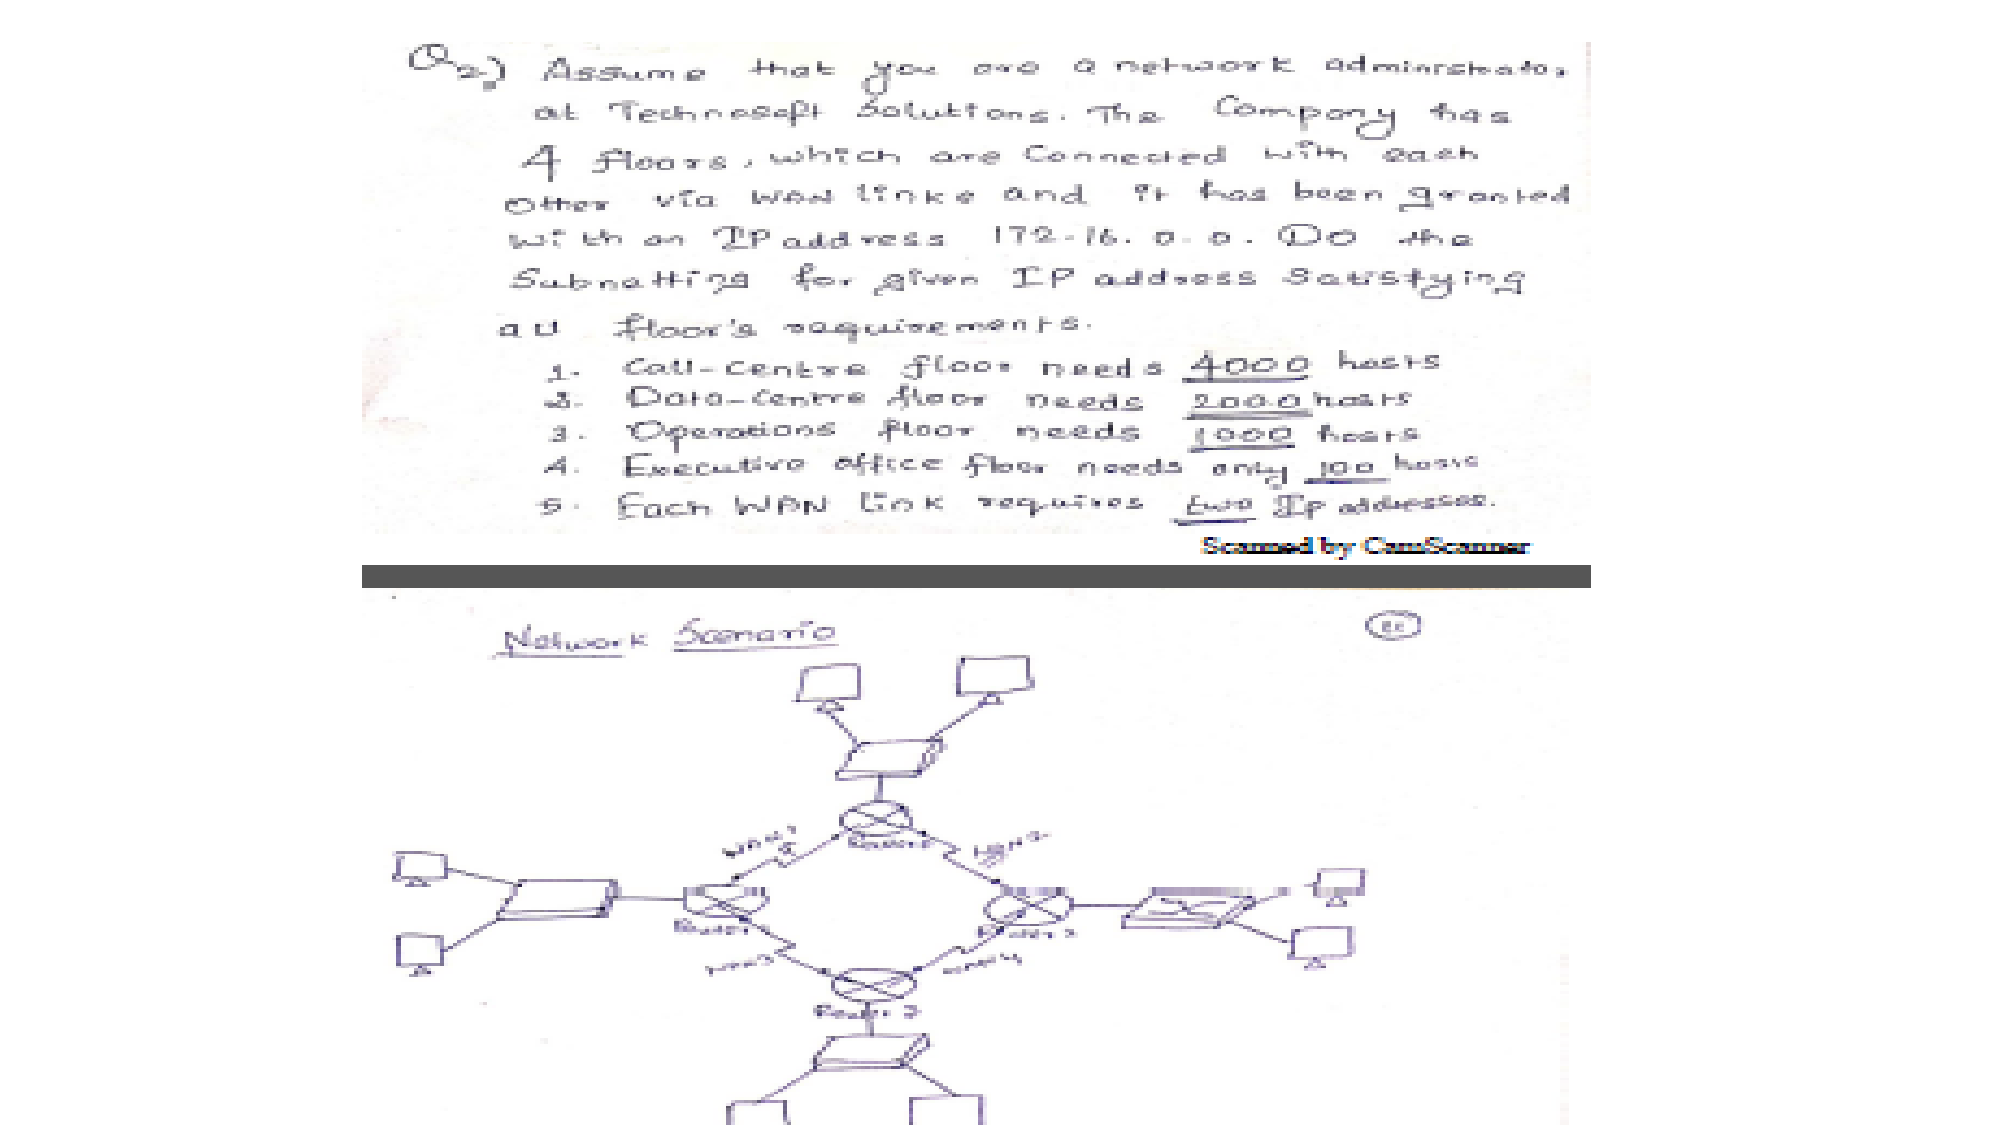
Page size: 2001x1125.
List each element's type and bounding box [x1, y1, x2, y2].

list [362, 42, 1591, 1125]
